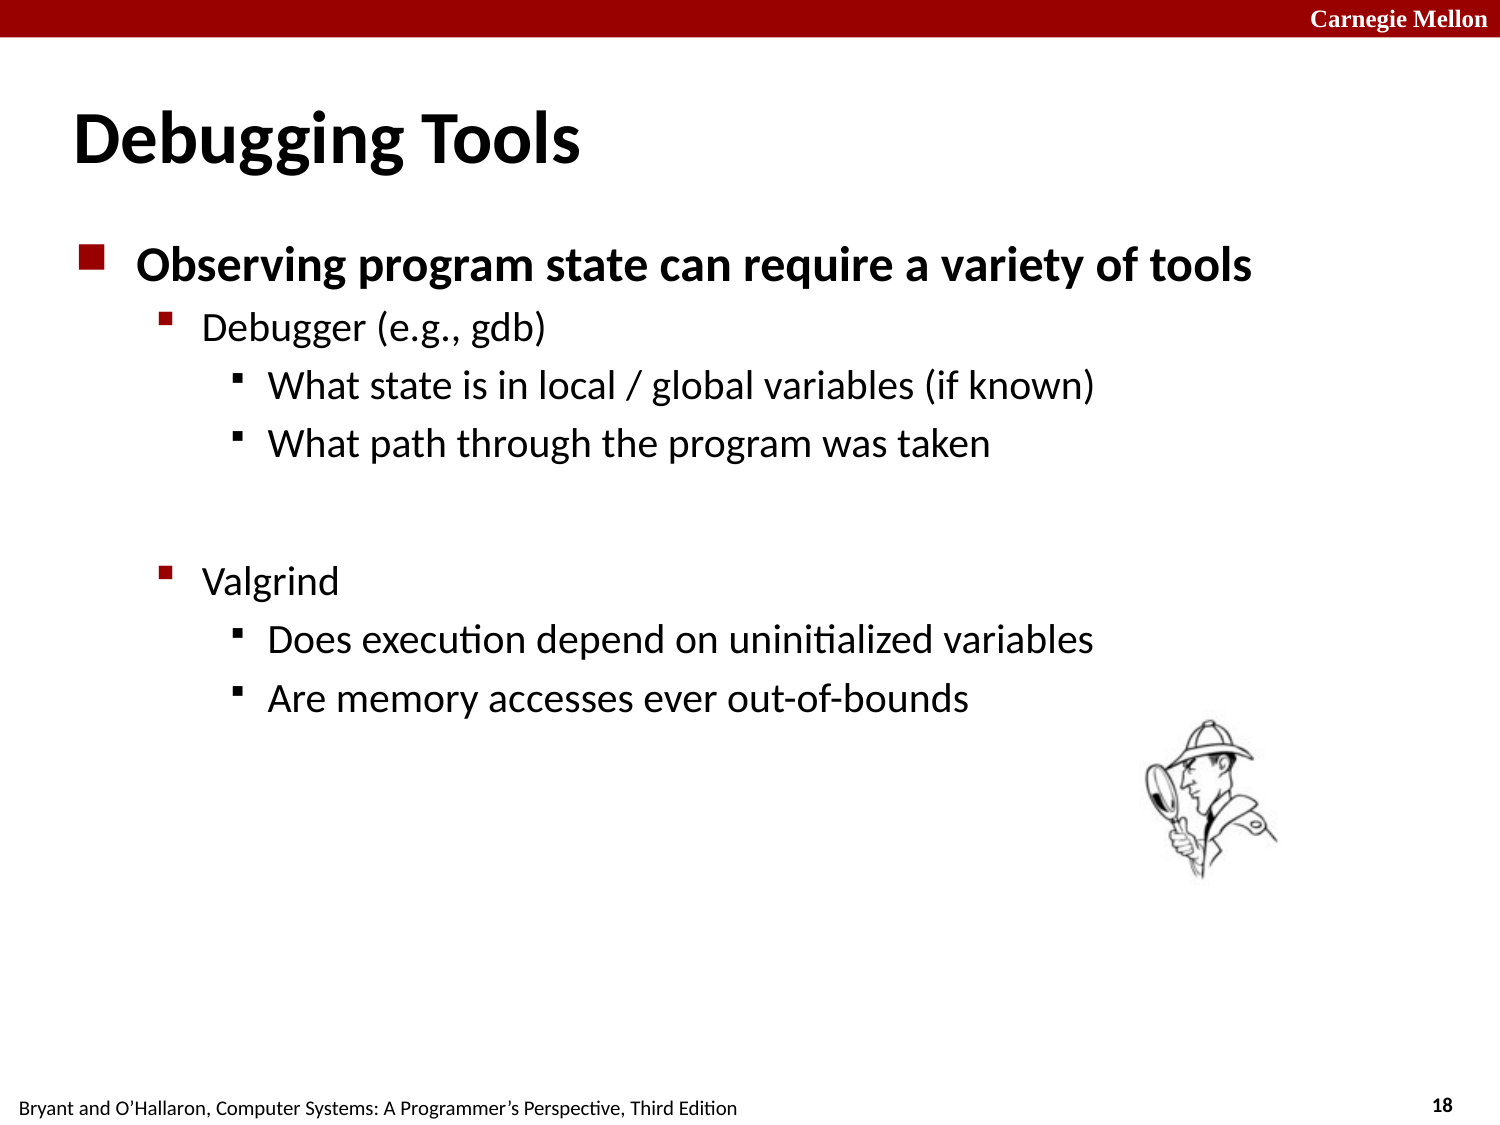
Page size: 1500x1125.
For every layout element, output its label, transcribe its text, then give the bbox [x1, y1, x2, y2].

title Debugging Tools [58, 71, 1305, 197]
list Observing program state can require a variety of tools Debugger (e.g., gdb) What state is in local / global variables (if known) What path through the program was taken Valgrind Does execution depend on uninitialized variables Are memory accesses ever out-of-bounds [64, 223, 1361, 1040]
picture [1139, 698, 1284, 902]
